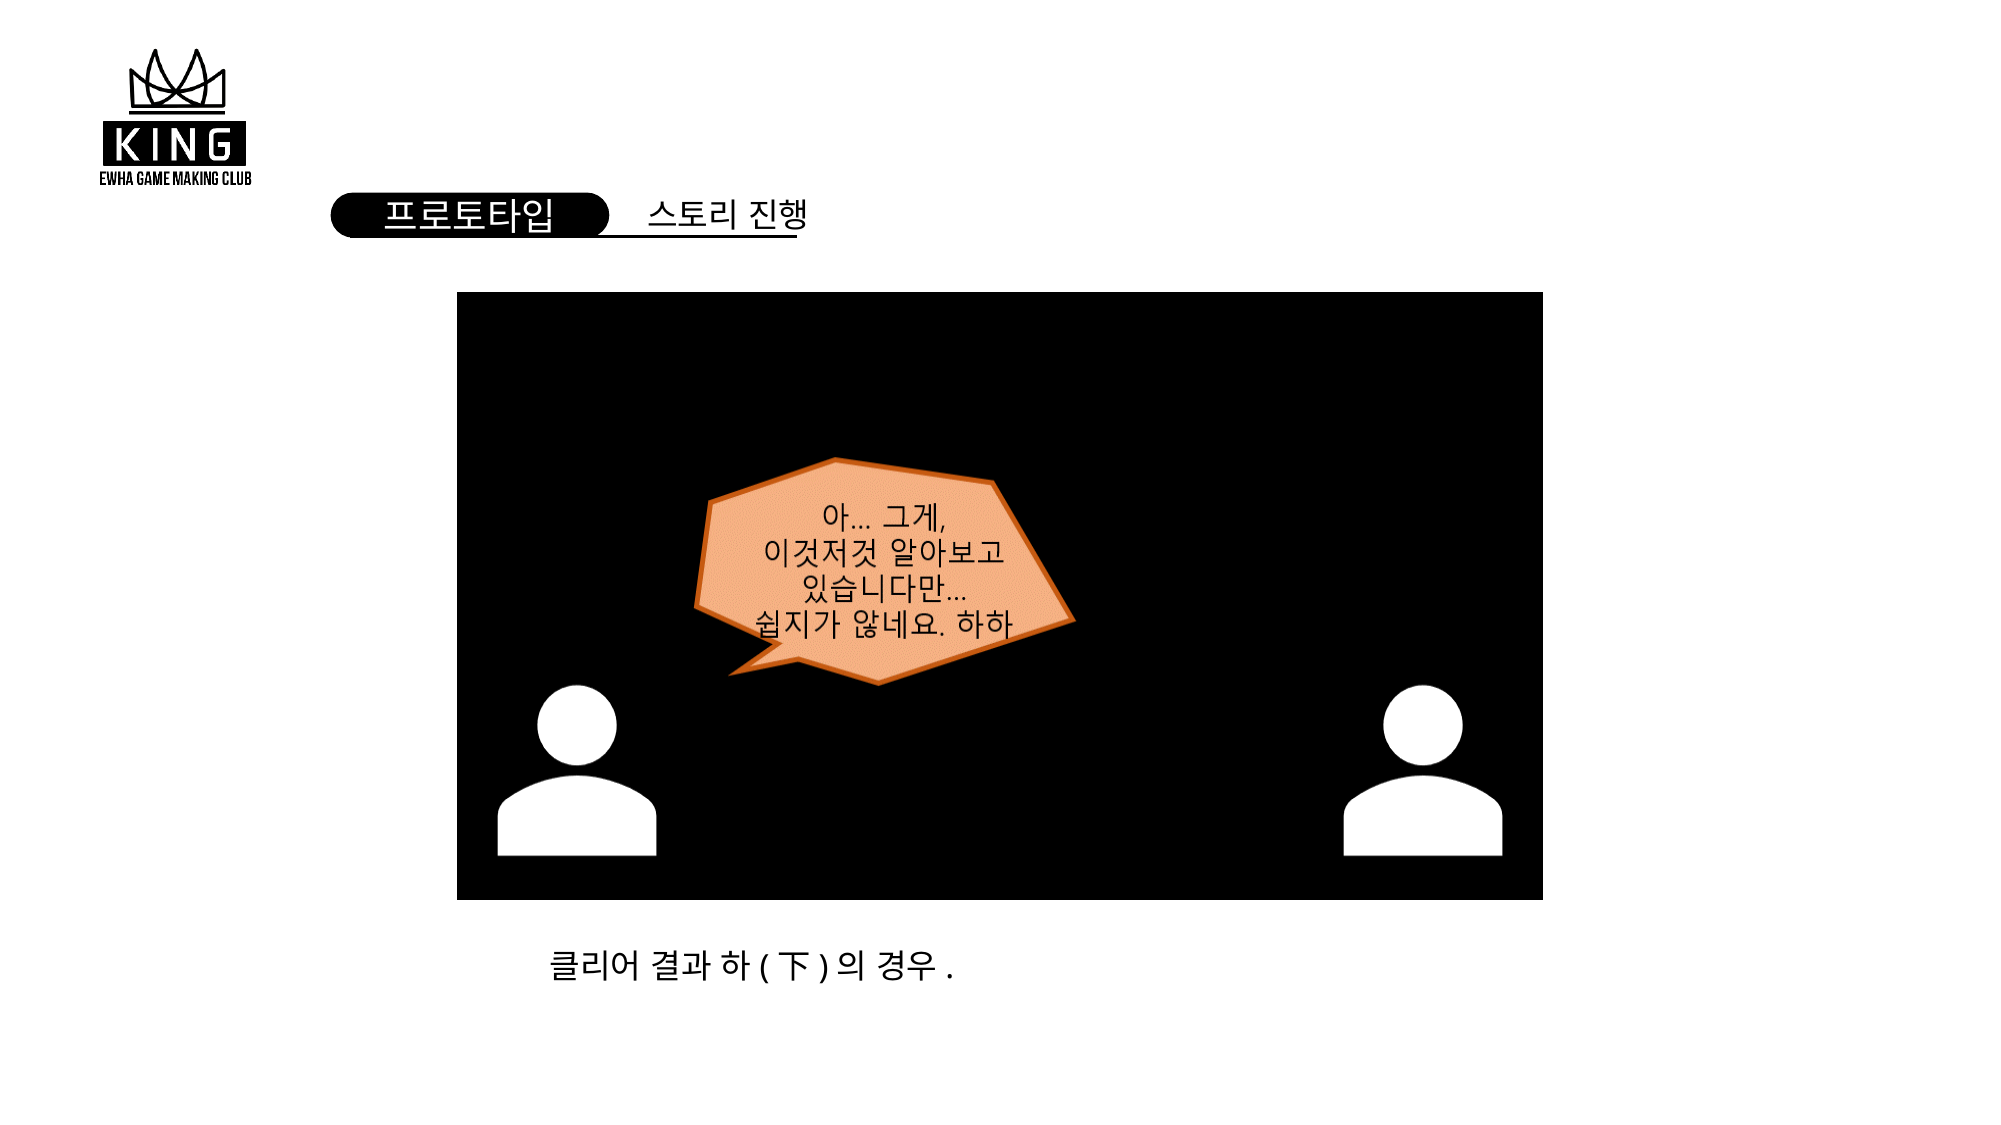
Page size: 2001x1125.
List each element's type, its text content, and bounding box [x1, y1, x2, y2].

picture [90, 41, 261, 189]
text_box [331, 187, 834, 243]
text_box 클리어 결과 하(下)의 경우. [535, 937, 970, 993]
picture [457, 292, 1543, 900]
